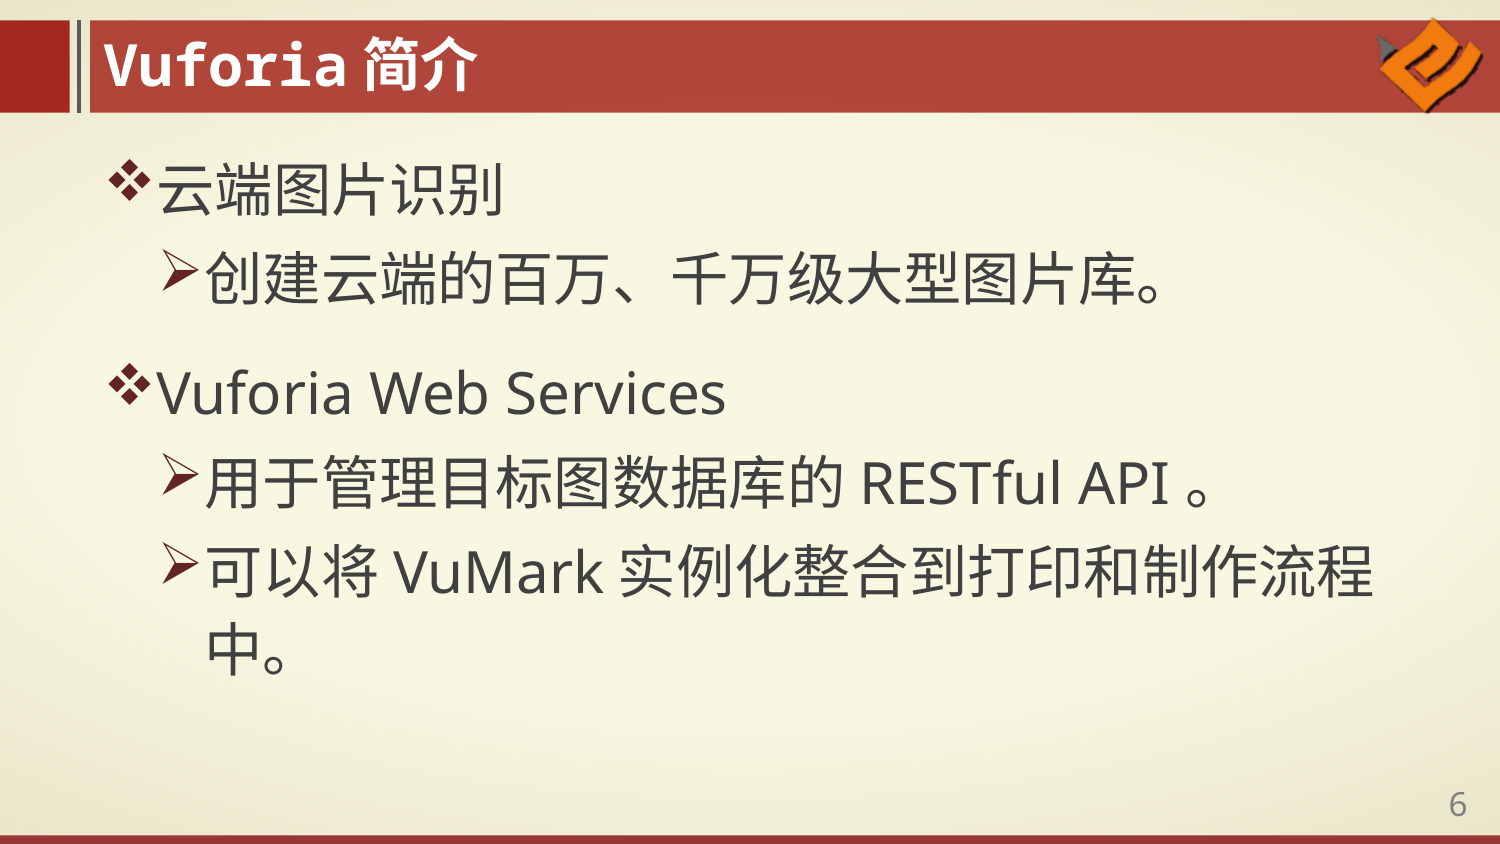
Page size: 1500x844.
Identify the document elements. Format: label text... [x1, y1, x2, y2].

text_box 云端图片识别 创建云端的百万、千万级大型图片库。 Vuforia Web Services 用于管理目标图数据库的RESTful API。 可以将VuMark实例化整合到打印和制作流程中。 [88, 138, 1412, 718]
text_box Vuforia简介 [88, 20, 1046, 105]
picture [0, 0, 1500, 835]
